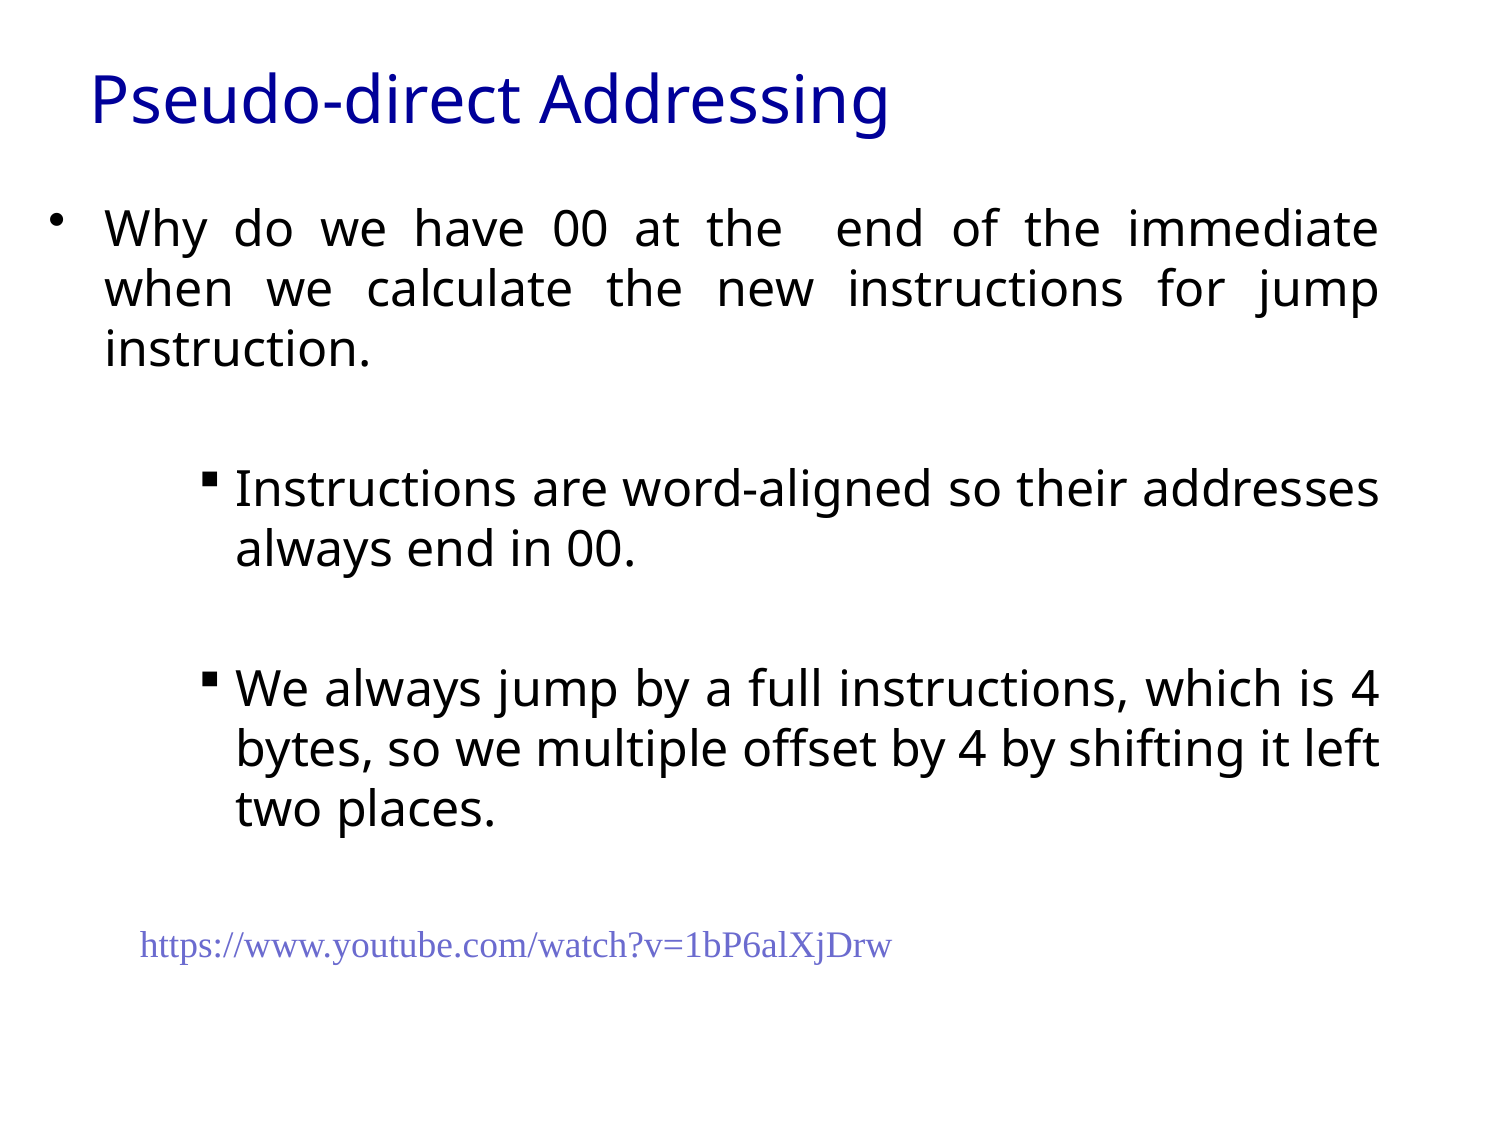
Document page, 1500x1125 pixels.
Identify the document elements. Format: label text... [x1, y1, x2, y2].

list Why do we have 00 at the end of the immediate when we calculate the new instructions for jump instruction. Instructions are word-aligned so their addresses always end in 00. We always jump by a full instructions, which is 4 bytes, so we multiple offset by 4 by shifting it left two places. [33, 188, 1396, 475]
text_box Pseudo-direct Addressing [75, 49, 1478, 145]
text_box https://www.youtube.com/watch?v=1bP6alXjDrw [125, 912, 1300, 973]
